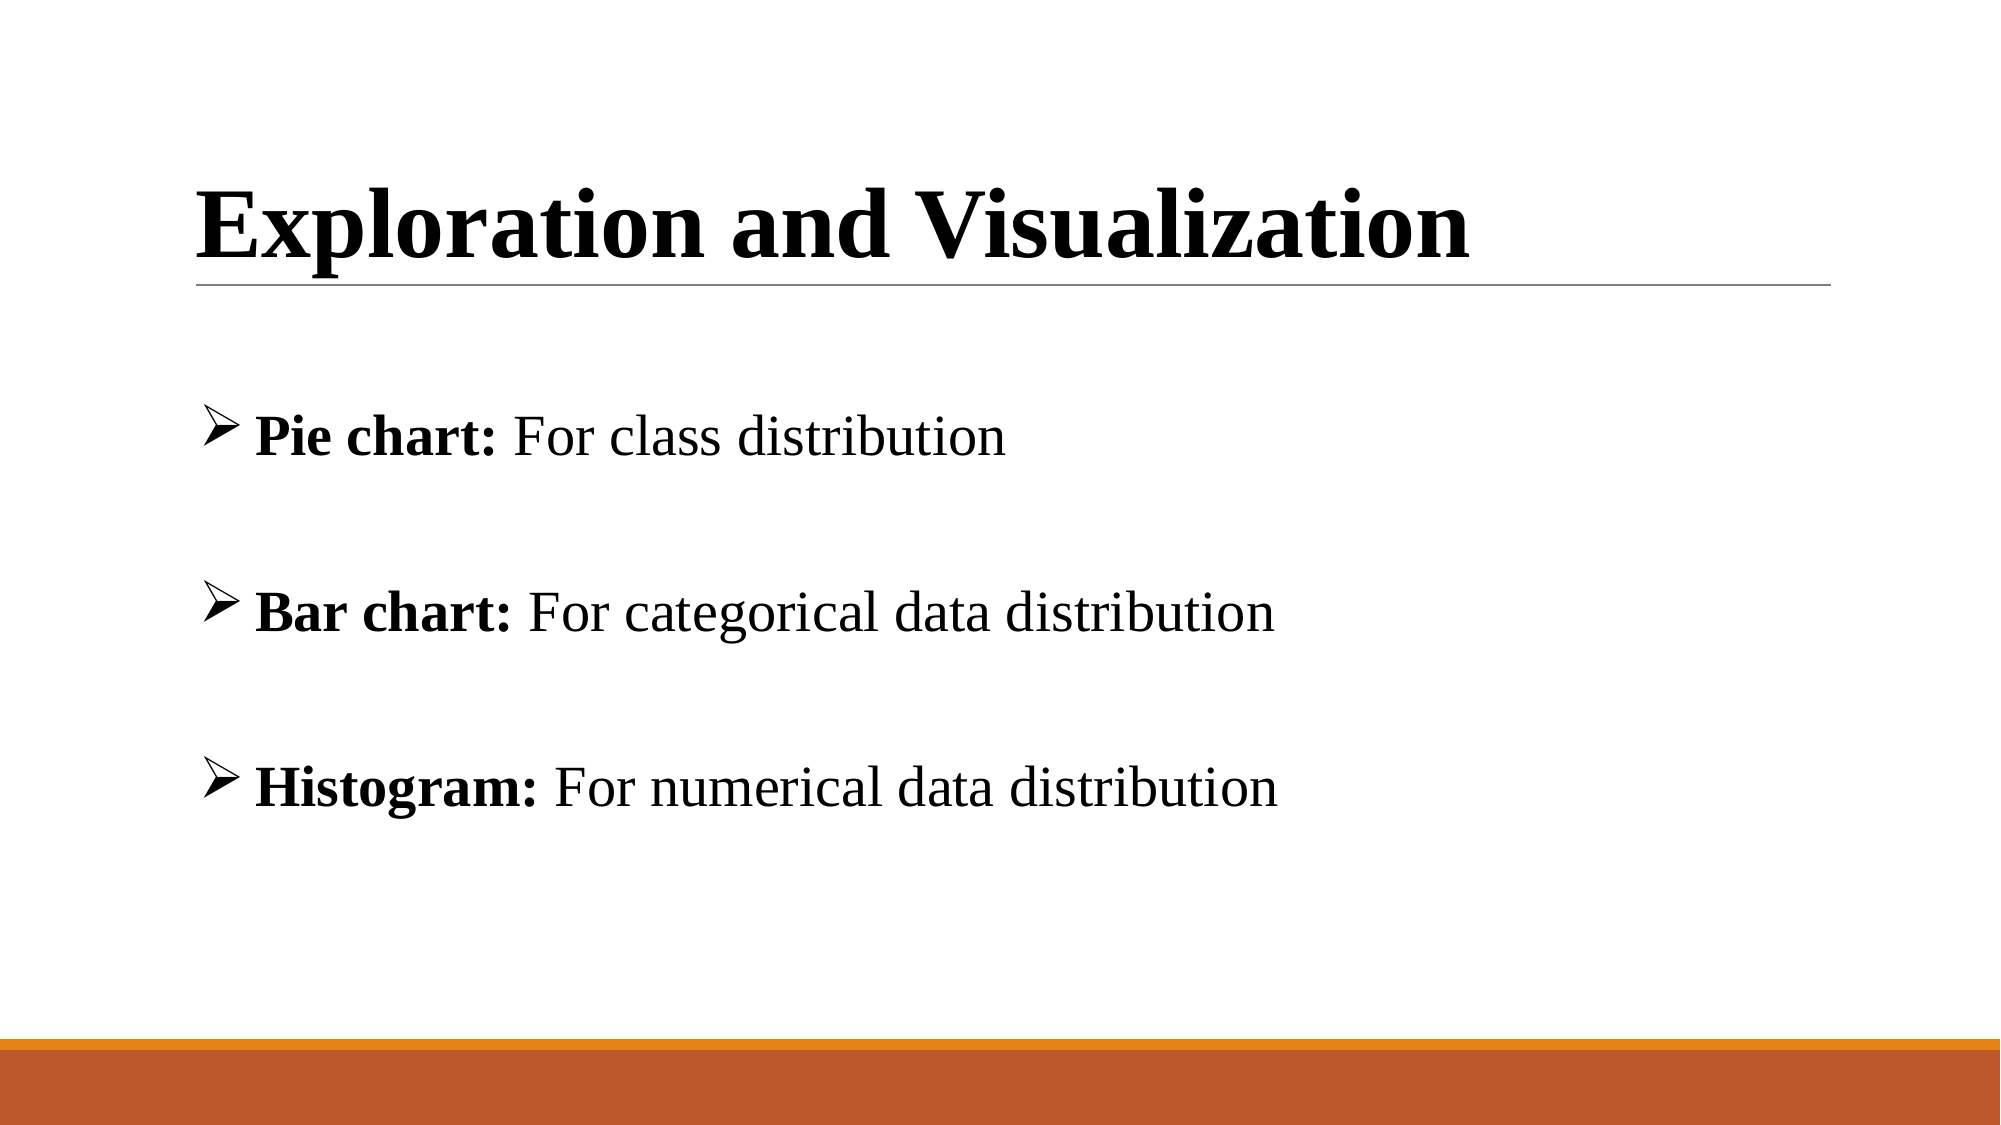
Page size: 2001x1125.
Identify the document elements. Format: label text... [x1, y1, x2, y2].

list Pie chart: For class distribution Bar chart: For categorical data distribution Histogram: For numerical data distribution [180, 302, 1830, 963]
title Exploration and Visualization [180, 47, 1830, 285]
